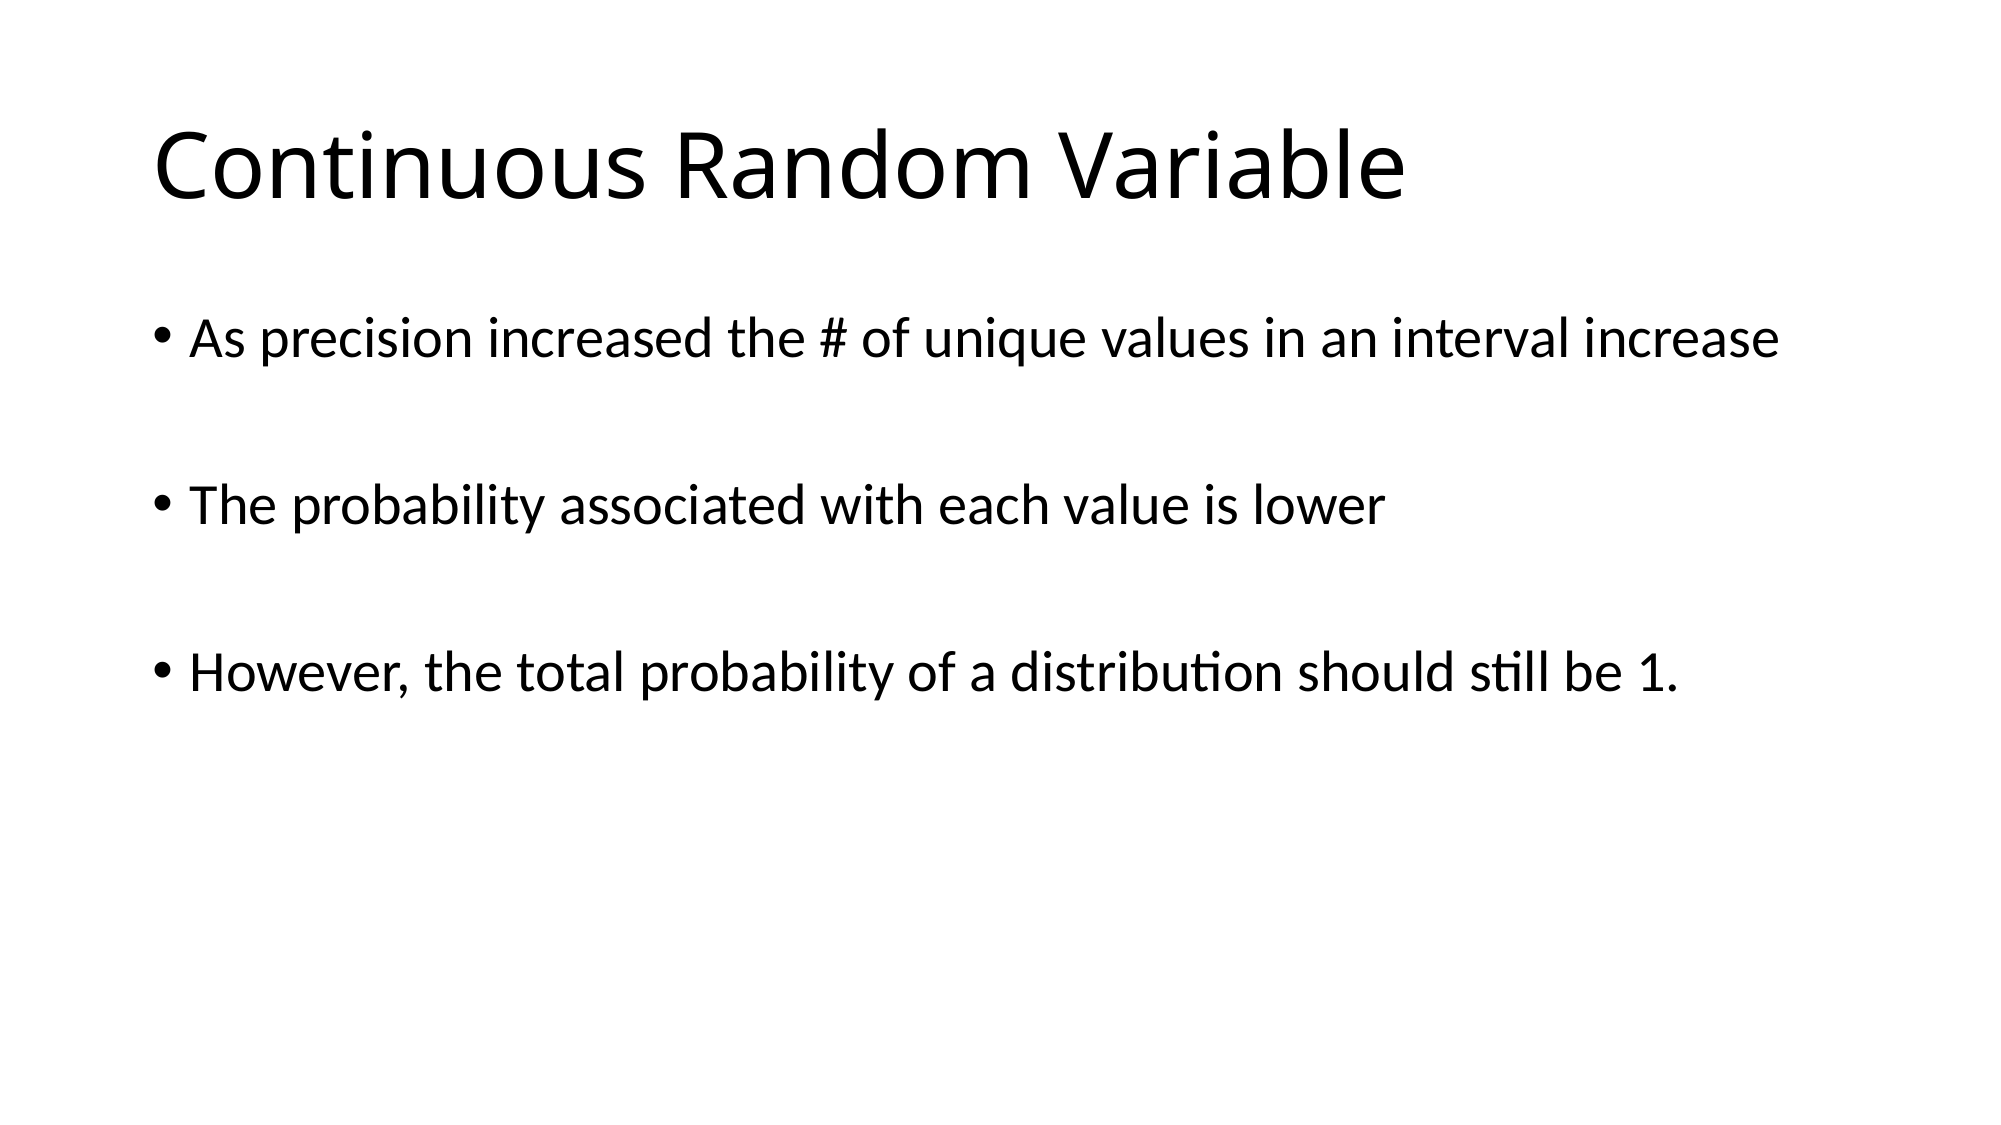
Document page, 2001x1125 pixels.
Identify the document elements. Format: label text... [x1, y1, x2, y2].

list As precision increased the # of unique values in an interval increase The probability associated with each value is lower However, the total probability of a distribution should still be 1. [137, 299, 1863, 1014]
title Continuous Random Variable [137, 59, 1863, 278]
